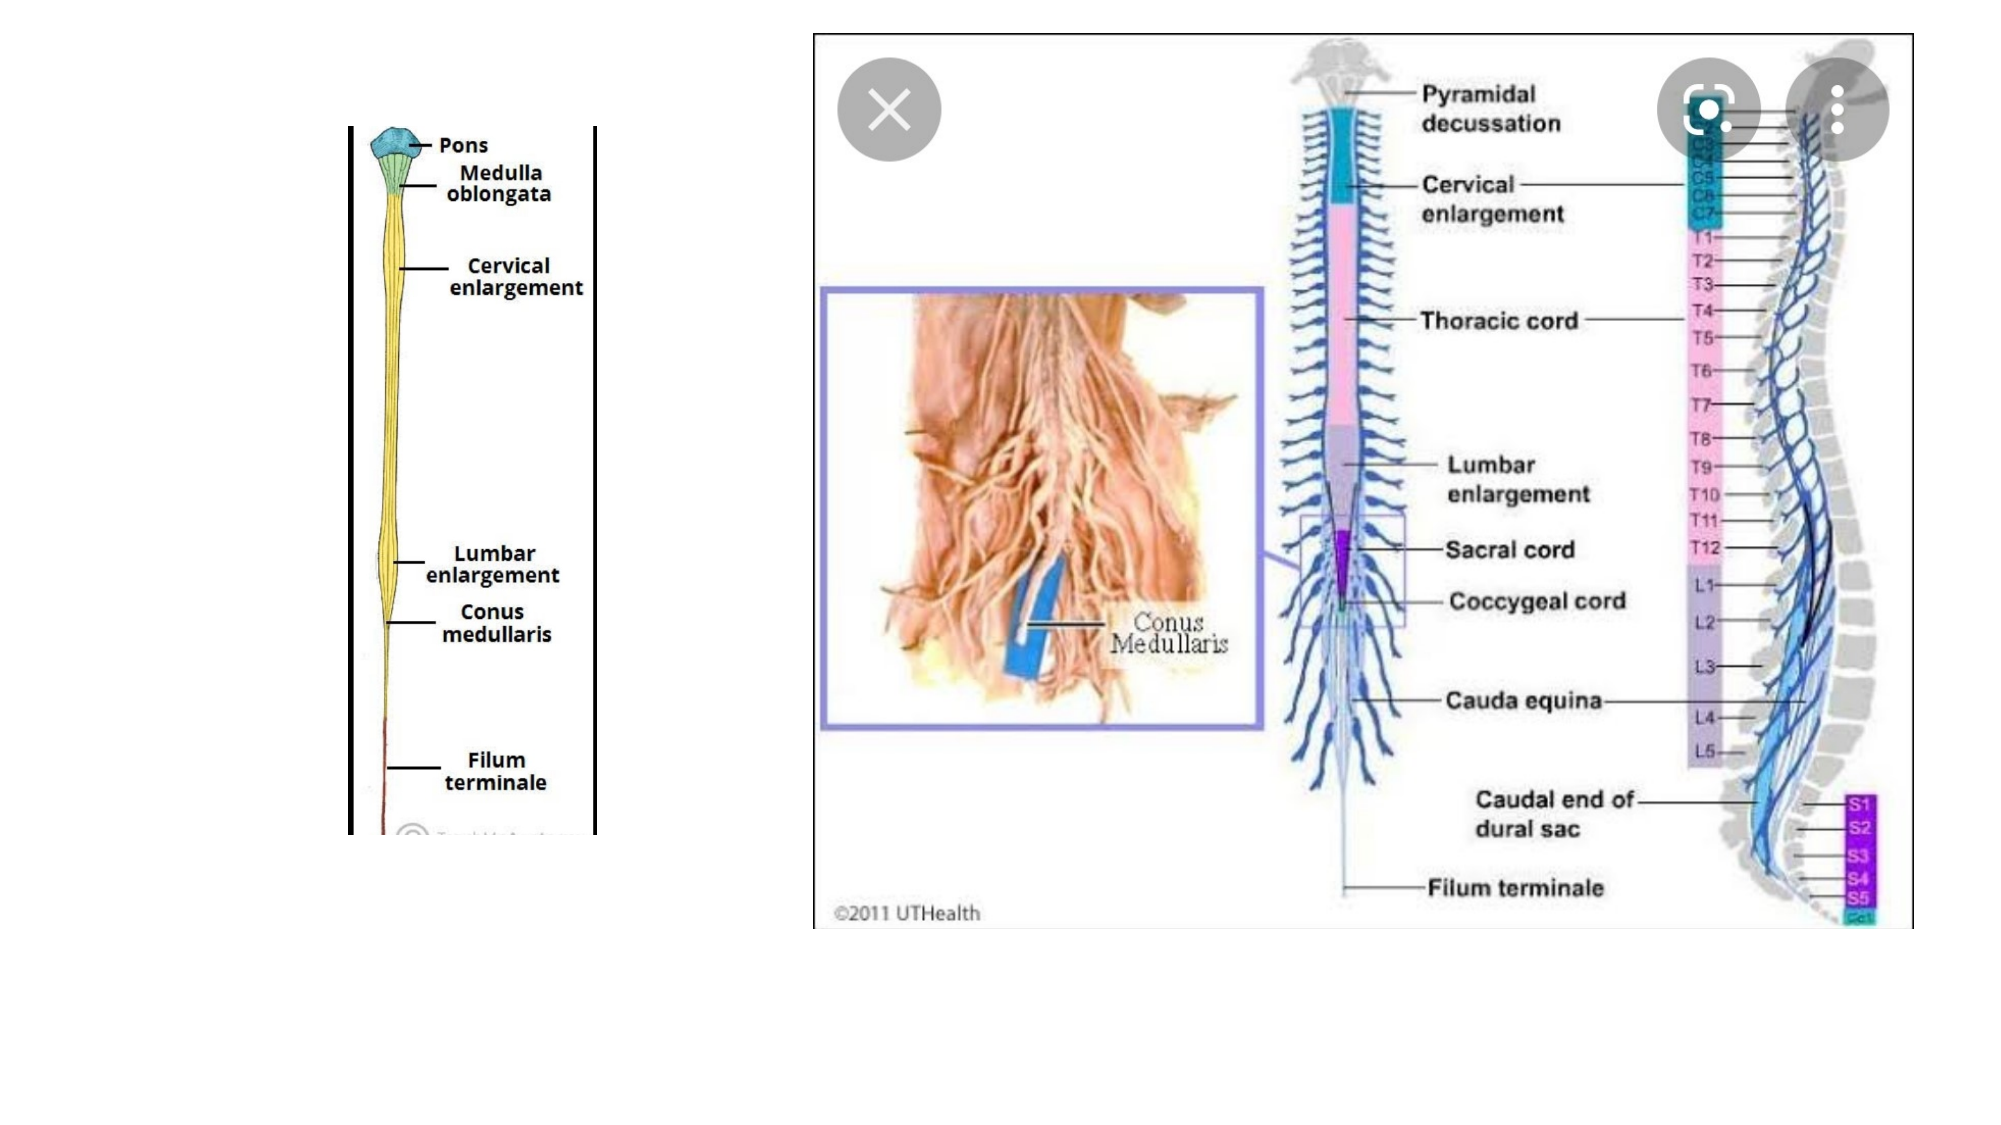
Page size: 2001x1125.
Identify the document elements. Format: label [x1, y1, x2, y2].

picture [813, 32, 1914, 929]
picture [348, 126, 597, 835]
